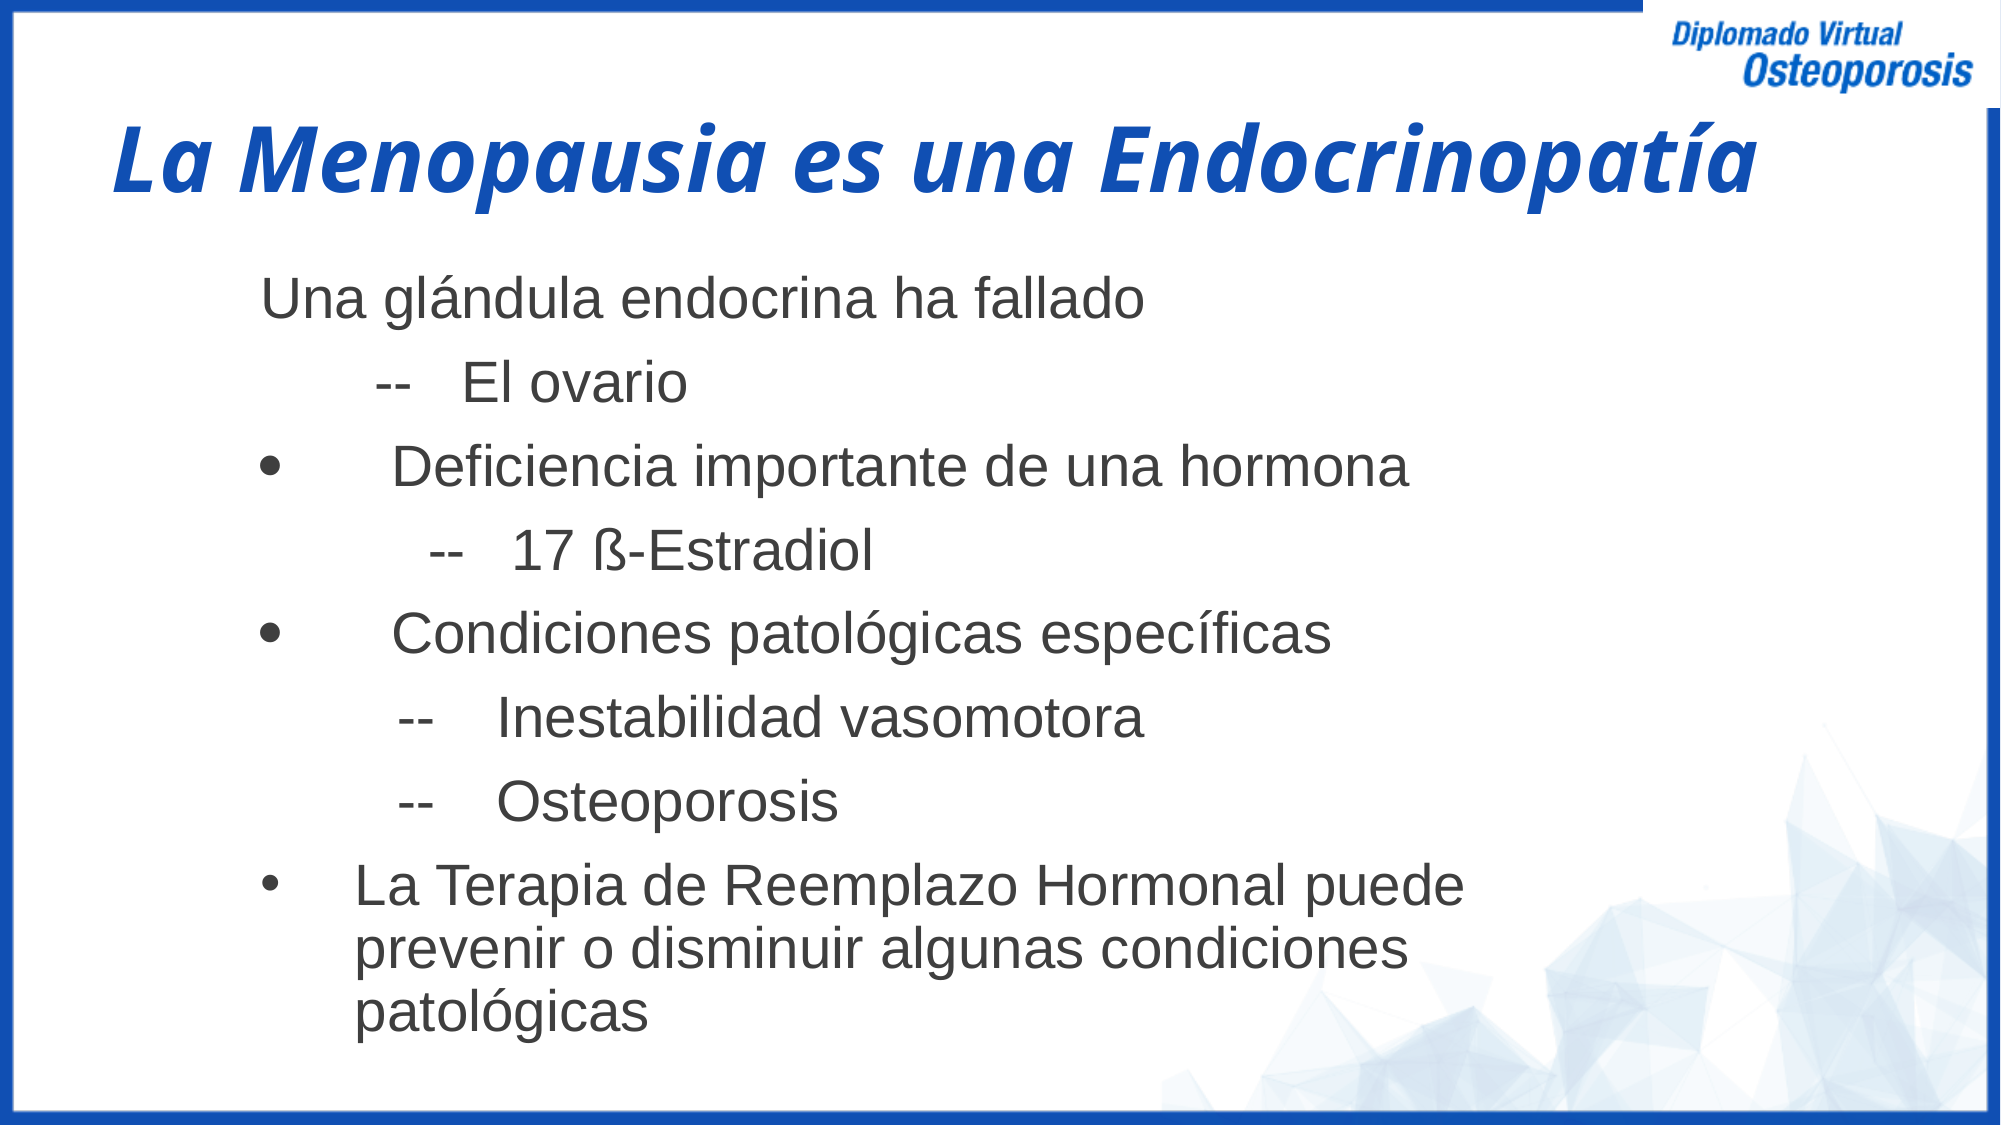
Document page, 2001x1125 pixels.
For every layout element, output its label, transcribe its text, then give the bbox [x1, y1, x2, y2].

text_box Una glándula endocrina ha fallado -- El ovario · Deficiencia importante de una hormona -- 17 ß-Estradiol · Condiciones patológicas específicas -- Inestabilidad vasomotora -- Osteoporosis La Terapia de Reemplazo Hormonal puede prevenir o disminuir algunas condiciones patológicas [245, 260, 1540, 1052]
picture [0, 0, 2001, 1125]
title La Menopausia es una Endocrinopatía [96, 53, 1822, 272]
